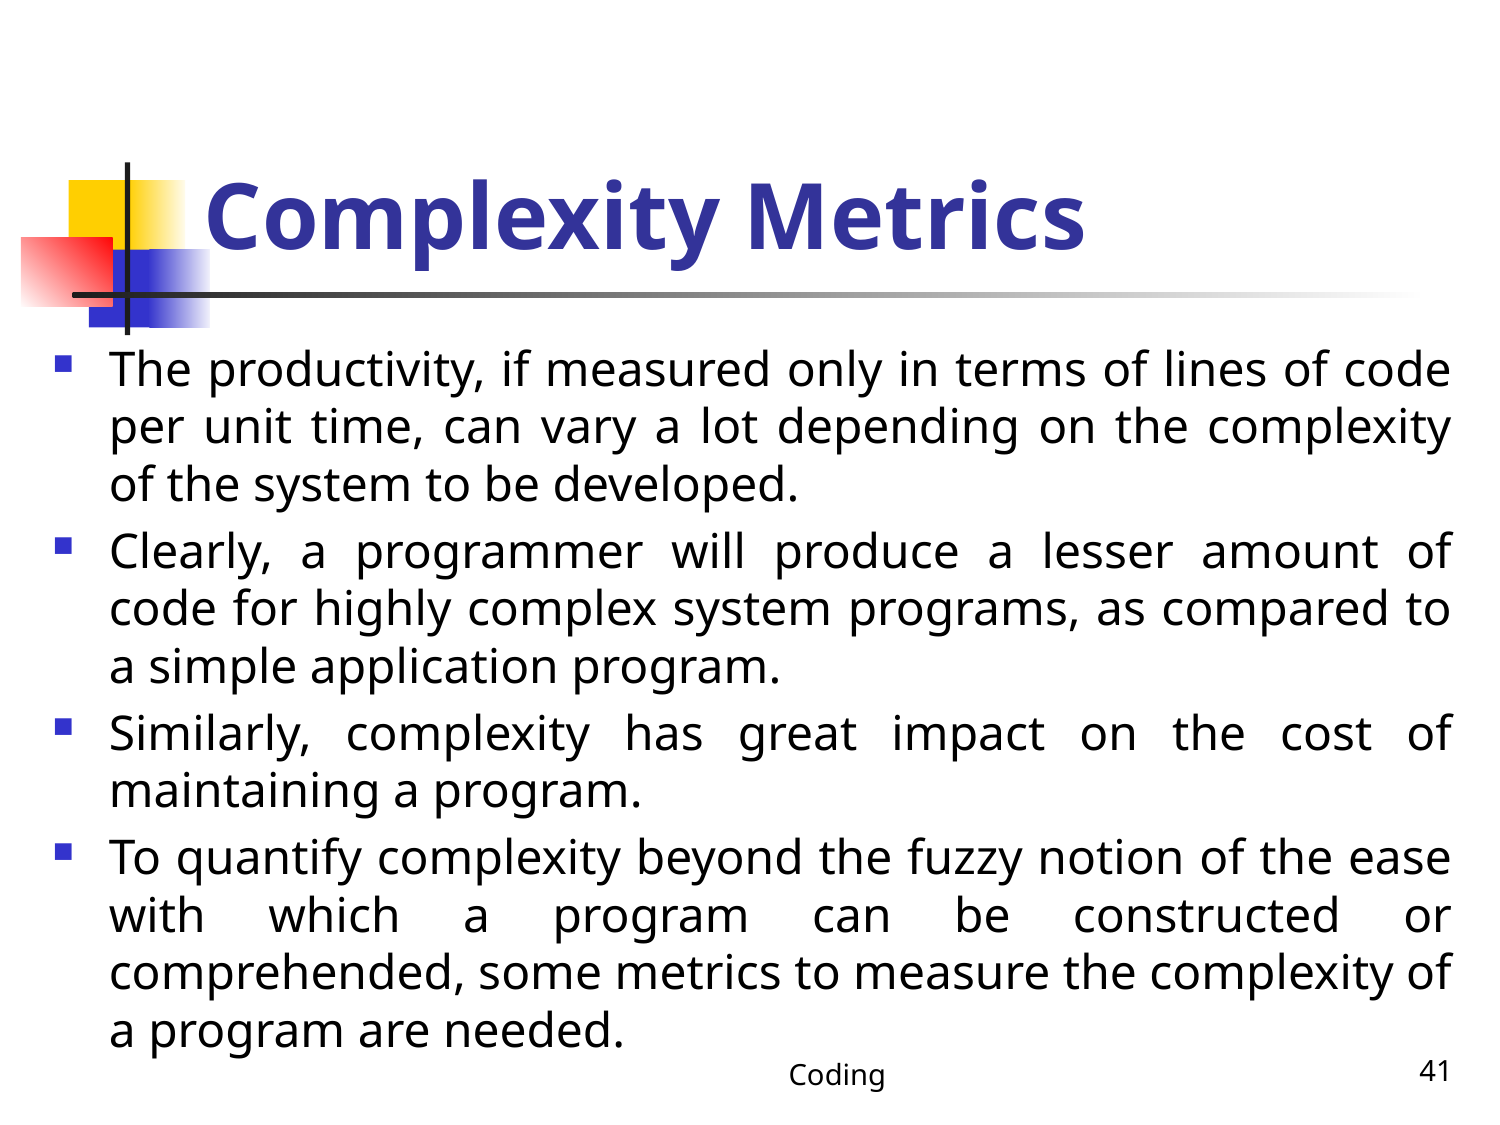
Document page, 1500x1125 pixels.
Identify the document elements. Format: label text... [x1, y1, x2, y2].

slide_number 41 [1154, 1023, 1468, 1100]
list The productivity, if measured only in terms of lines of code per unit time, can vary a lot depending on the complexity of the system to be developed. Clearly, a programmer will produce a lesser amount of code for highly complex system programs, as compared to a simple application program. Similarly, complexity has great impact on the cost of maintaining a program. To quantify complexity beyond the fuzzy notion of the ease with which a program can be constructed or comprehended, some metrics to measure the complexity of a program are needed. [37, 330, 1470, 1007]
footer Coding [599, 1023, 1076, 1100]
title Complexity Metrics [188, 34, 1468, 276]
